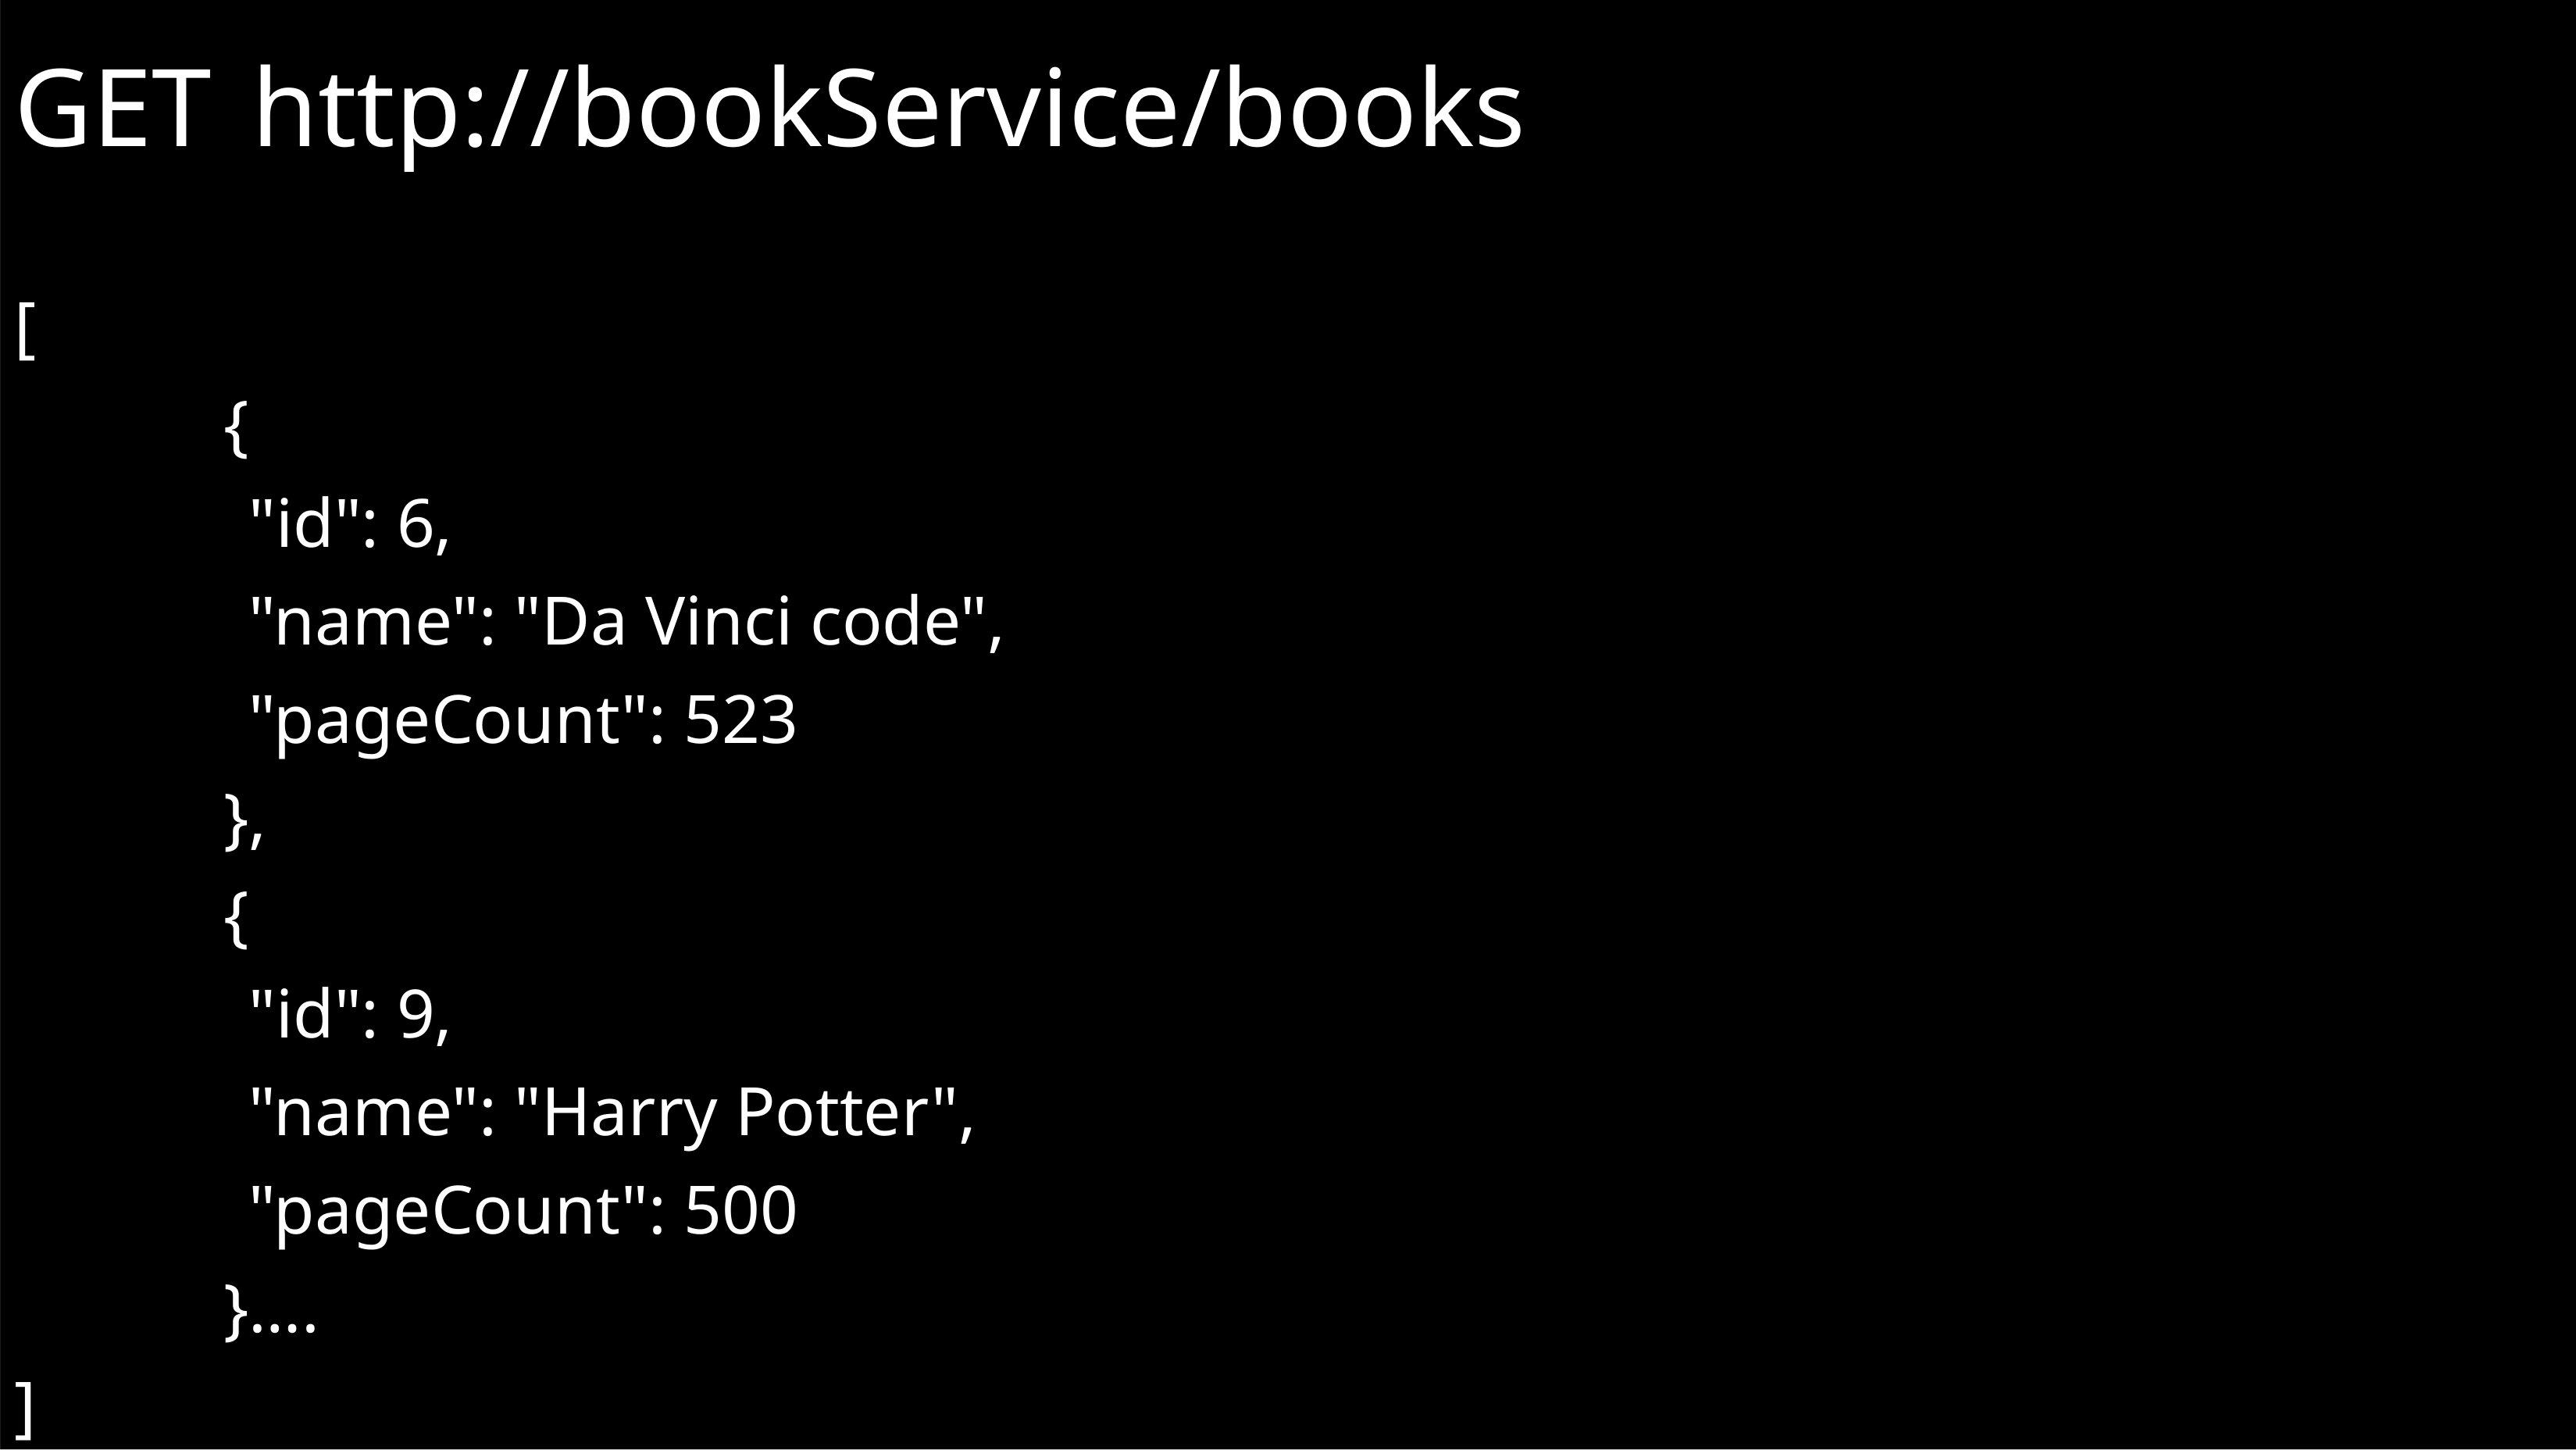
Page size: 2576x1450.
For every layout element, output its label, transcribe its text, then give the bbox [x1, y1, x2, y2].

text_box [0, 0, 2576, 1450]
text_box GET http://bookService/books [ { "id": 6, "name": "Da Vinci code", "pageCount": 523 }, { "id": 9, "name": "Harry Potter", "pageCount": 500 }…. ] [14, 20, 2562, 1444]
